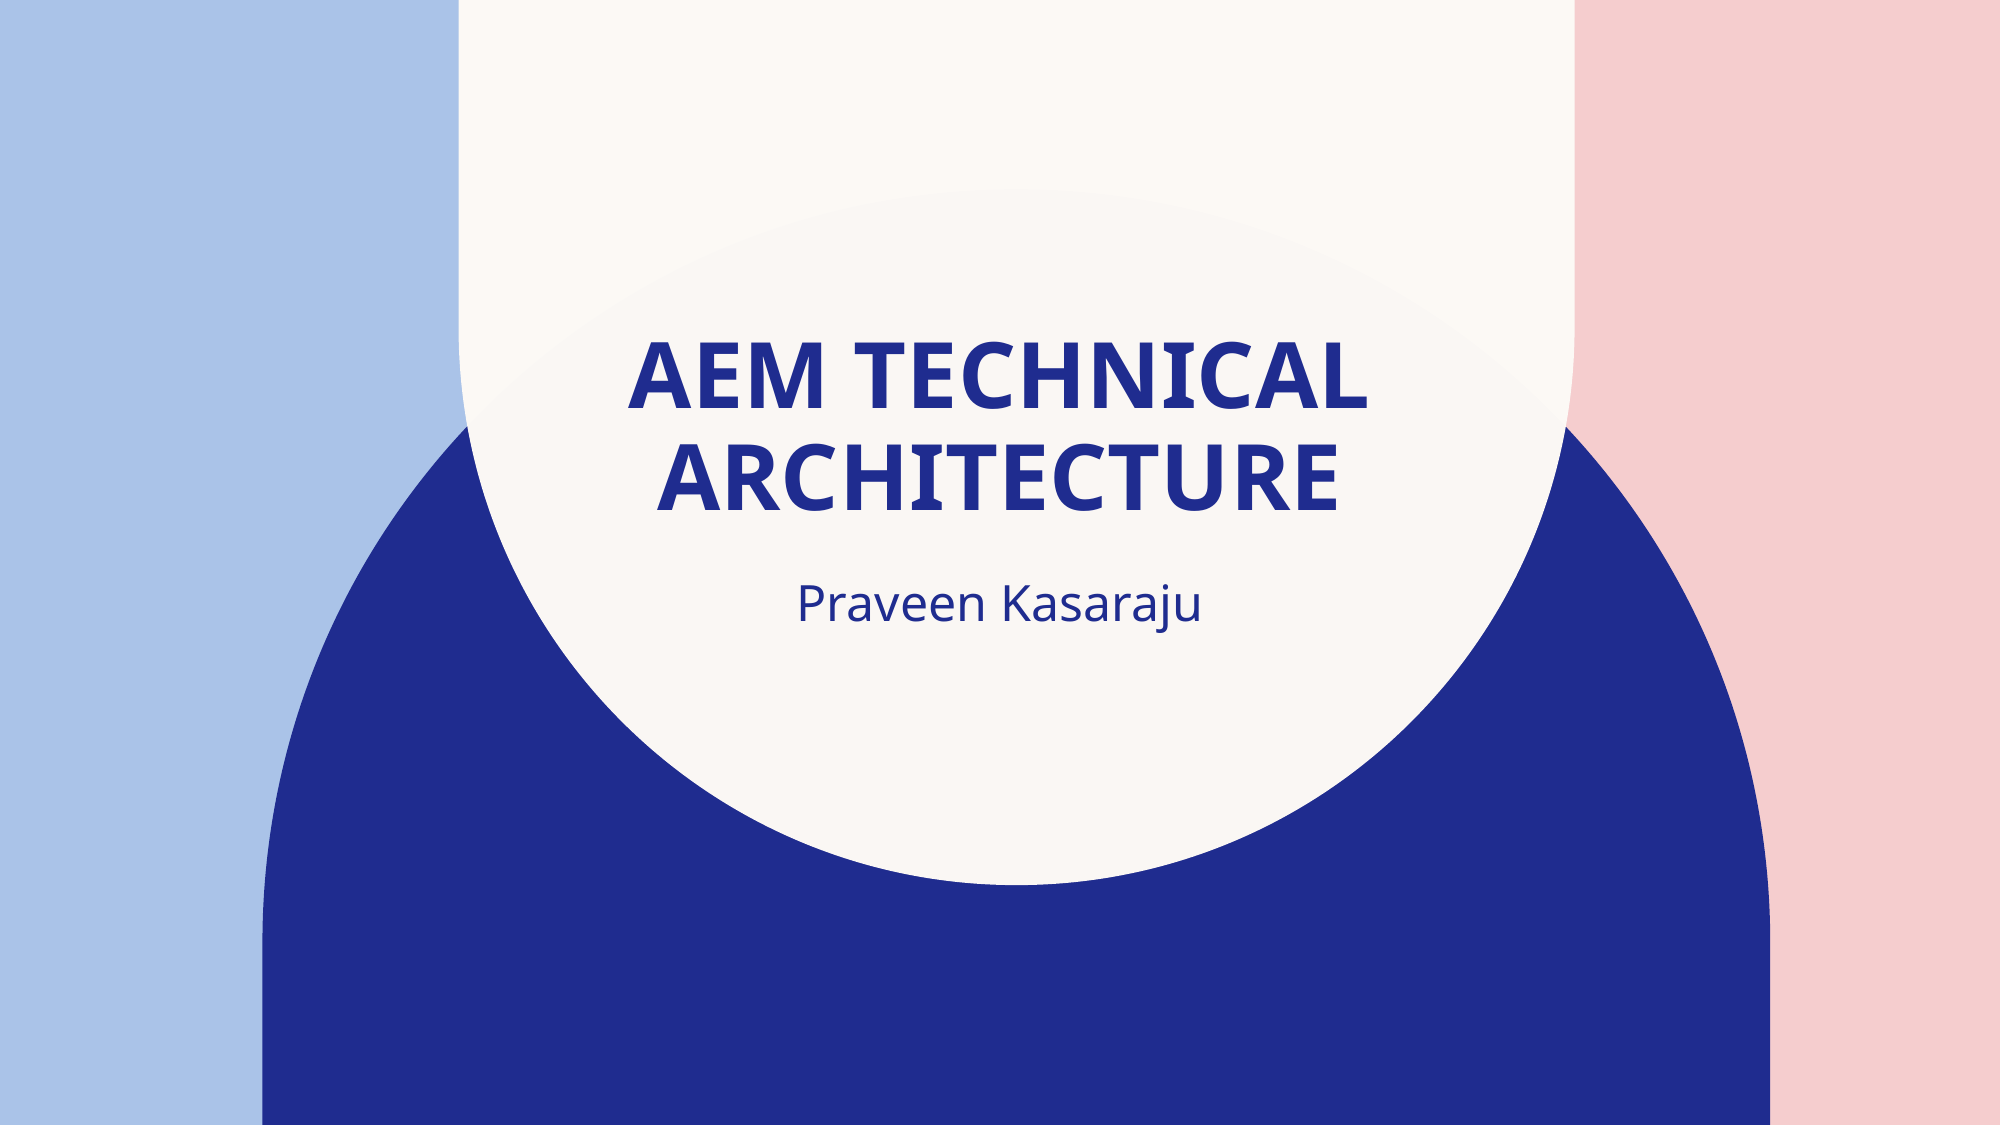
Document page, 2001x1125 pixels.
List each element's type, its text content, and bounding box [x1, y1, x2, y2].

subtitle Praveen Kasaraju [713, 571, 1287, 716]
title AEM Technical Architecture [558, 325, 1442, 527]
